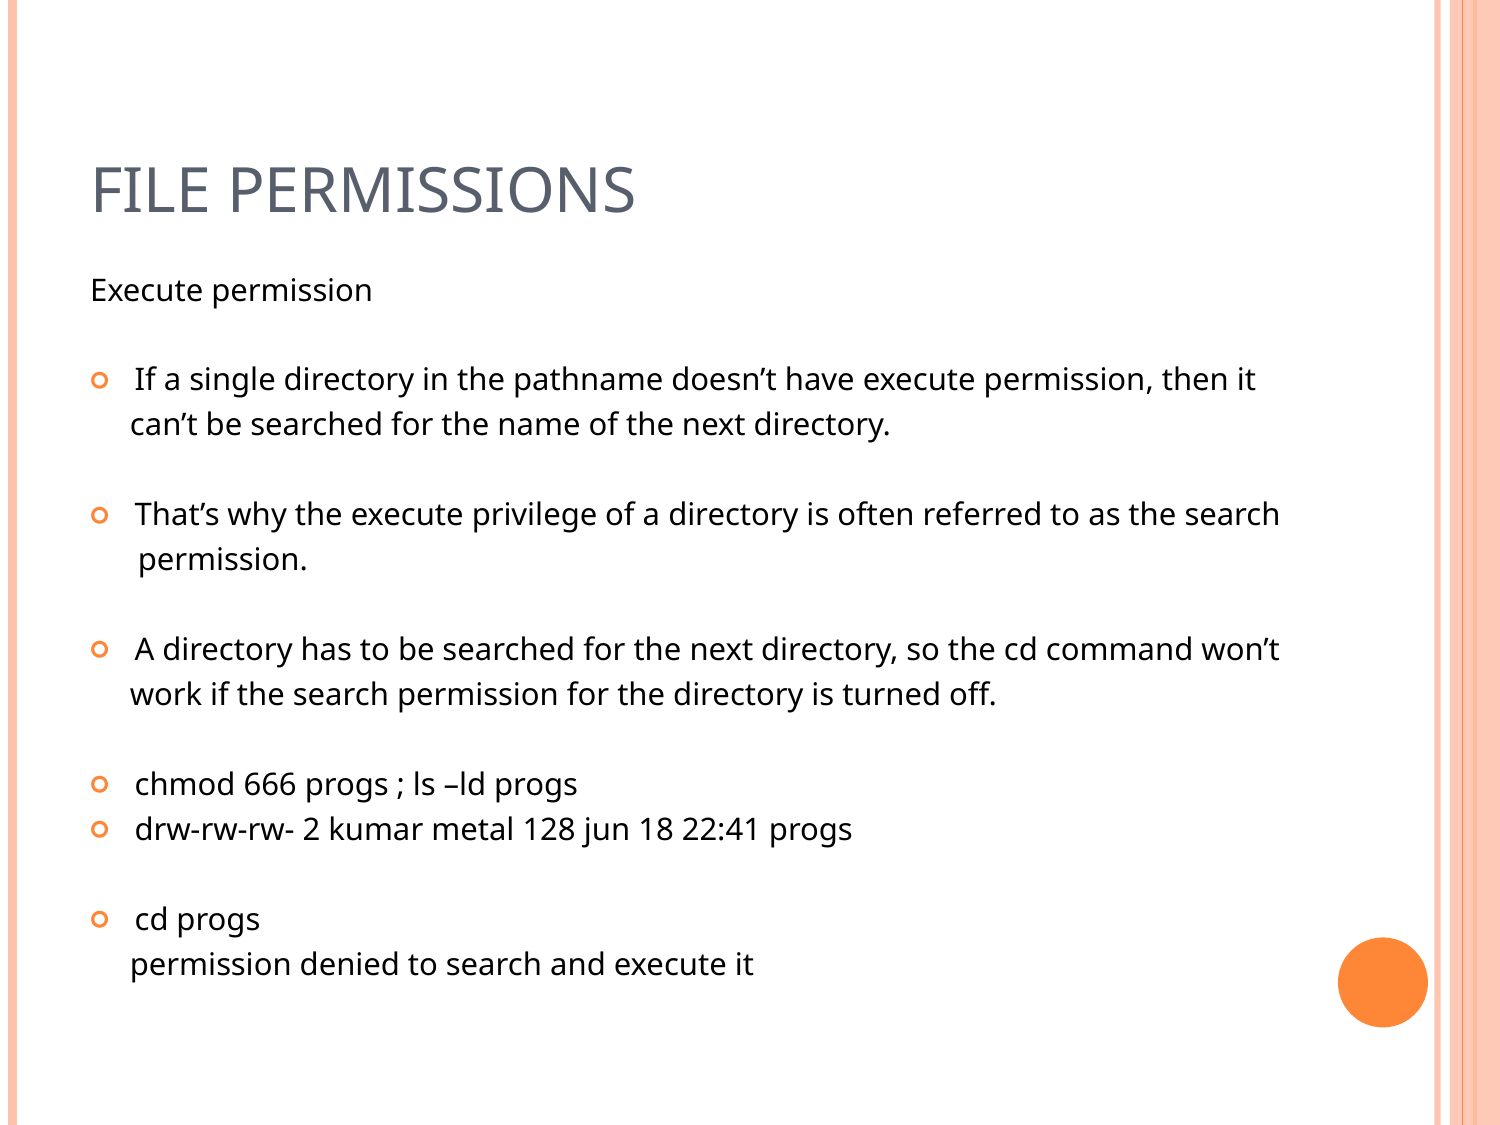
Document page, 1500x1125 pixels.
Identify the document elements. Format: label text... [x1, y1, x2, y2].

list Execute permission If a single directory in the pathname doesn’t have execute permission, then it can’t be searched for the name of the next directory. That’s why the execute privilege of a directory is often referred to as the search permission. A directory has to be searched for the next directory, so the cd command won’t work if the search permission for the directory is turned off. chmod 666 progs ; ls –ld progs drw-rw-rw- 2 kumar metal 128 jun 18 22:41 progs cd progs permission denied to search and execute it [75, 262, 1300, 1062]
title File permissions [75, 45, 1300, 233]
